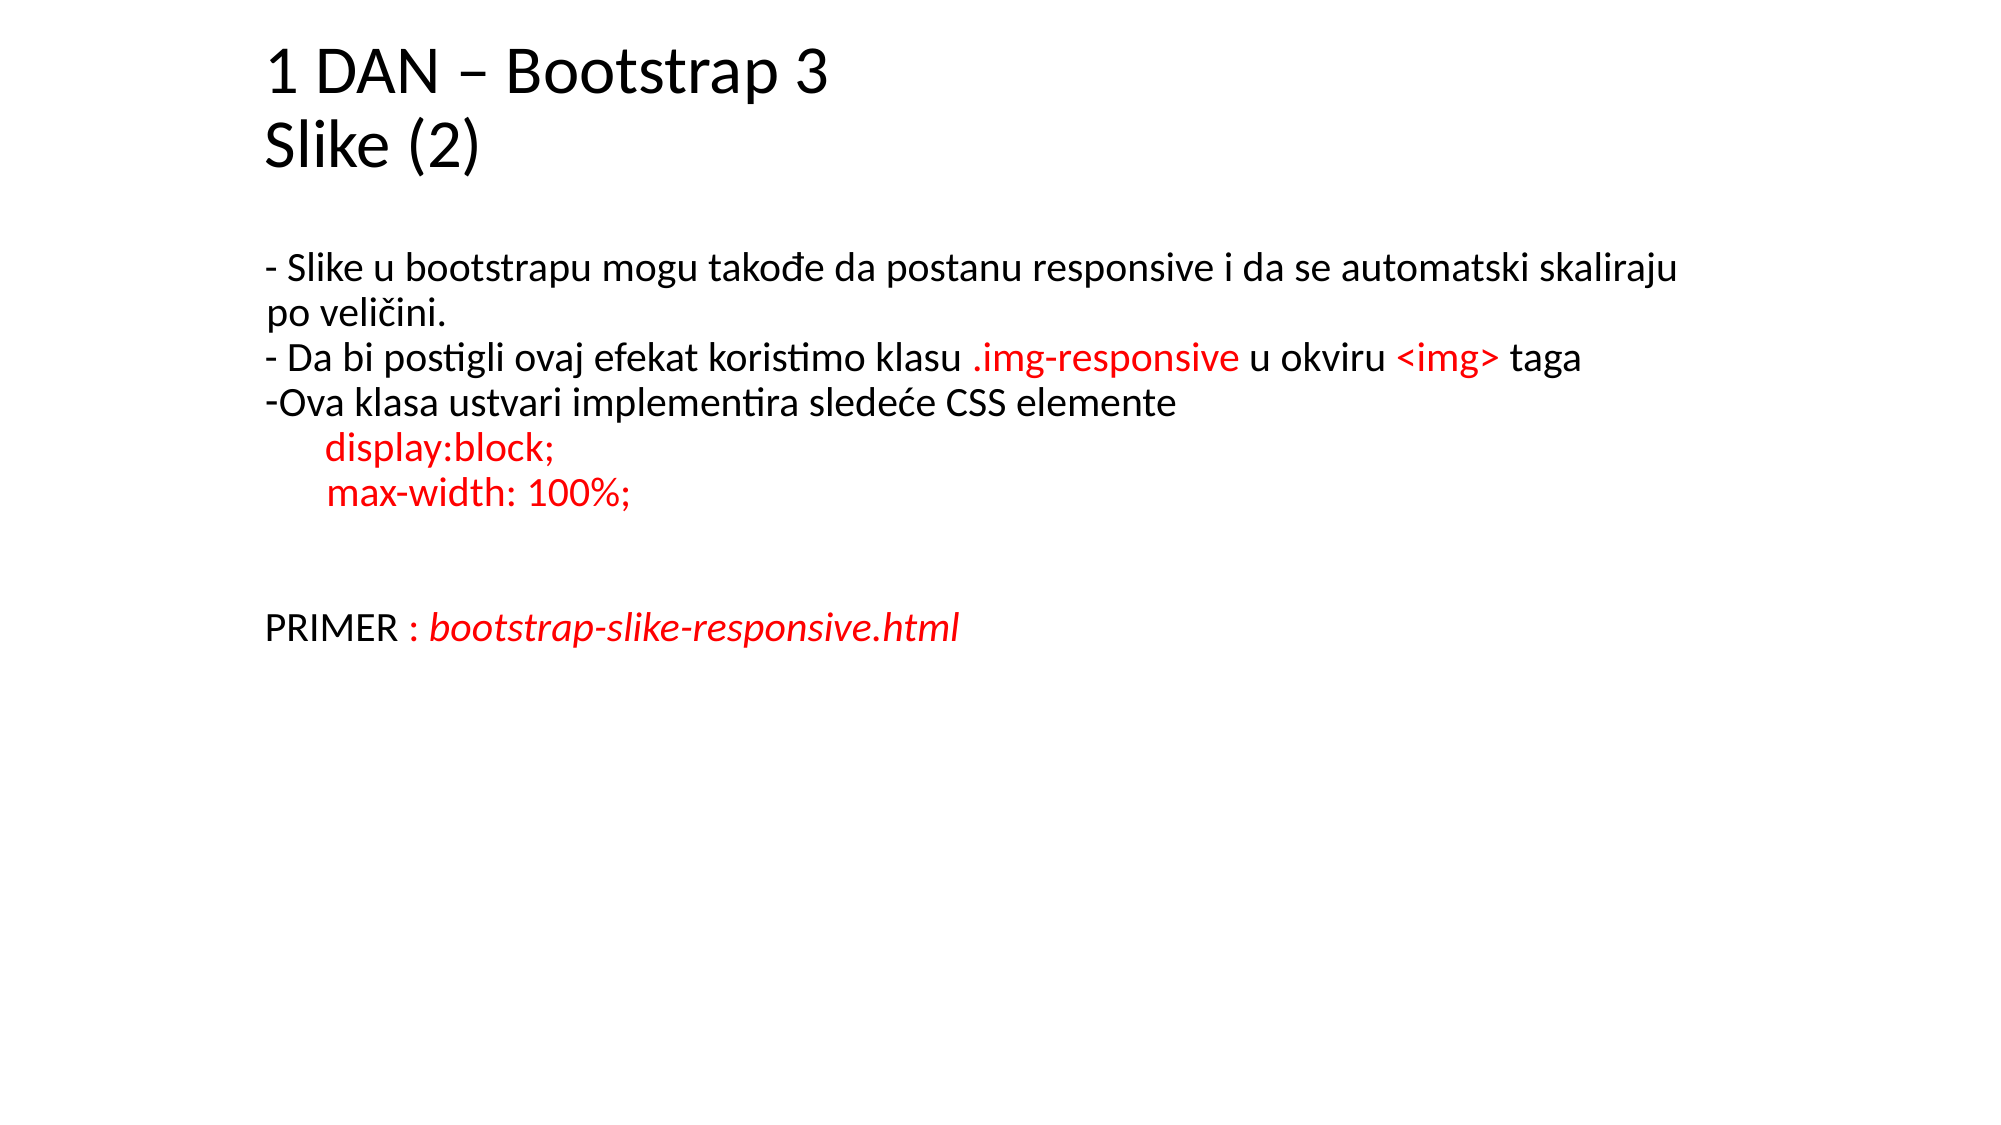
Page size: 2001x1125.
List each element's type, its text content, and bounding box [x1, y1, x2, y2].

title 1 DAN – Bootstrap 3 Slike (2) [249, 0, 1544, 218]
list - Slike u bootstrapu mogu takođe da postanu responsive i da se automatski skaliraju po veličini. - Da bi postigli ovaj efekat koristimo klasu .img-responsive u okviru <img> taga Ova klasa ustvari implementira sledeće CSS elemente display:block; max-width: 100%; PRIMER : bootstrap-slike-responsive.html [249, 237, 1738, 1075]
